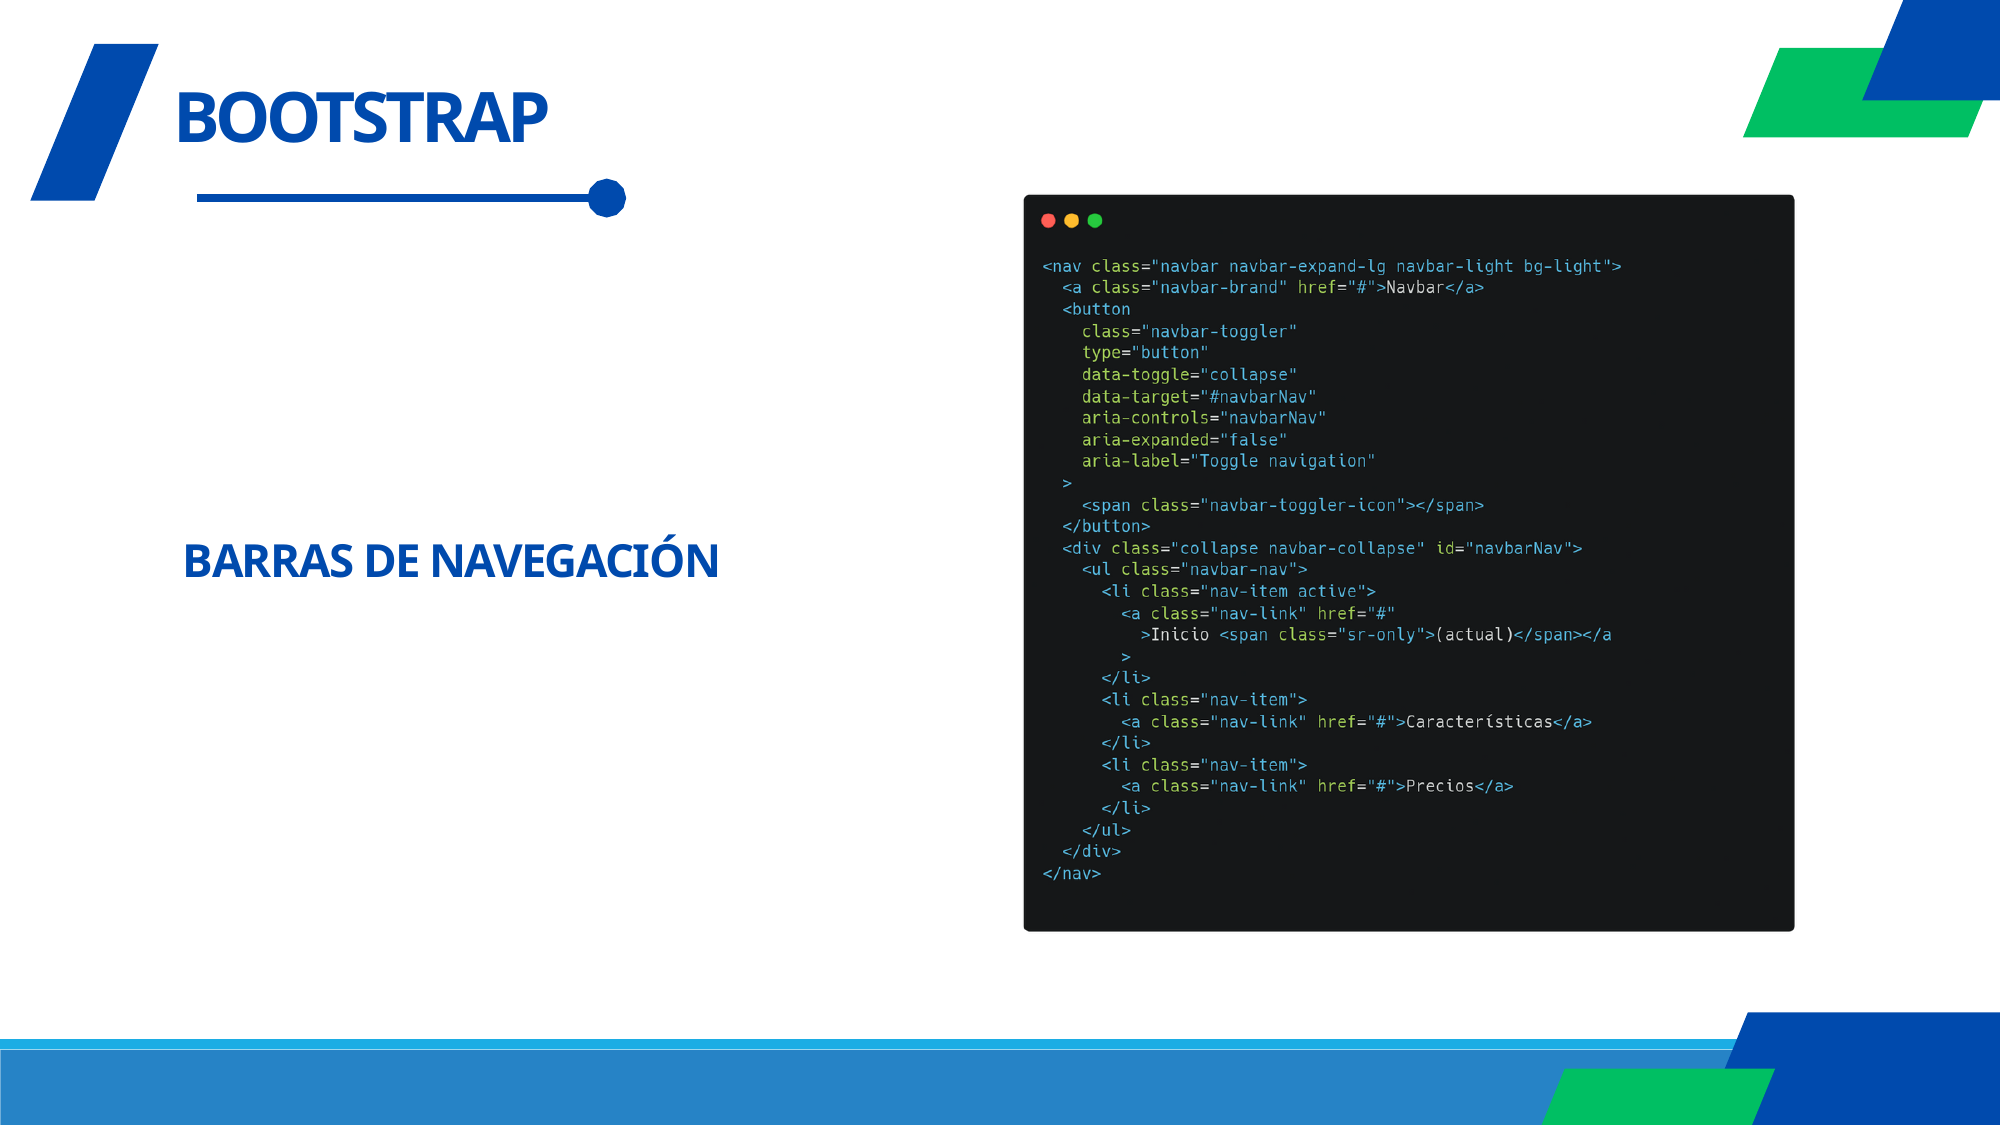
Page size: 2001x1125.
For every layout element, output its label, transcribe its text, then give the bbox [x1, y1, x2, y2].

text_box [196, 187, 618, 209]
text_box [1014, 185, 1798, 939]
text_box BOOTSTRAP [173, 59, 1266, 157]
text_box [1873, 0, 2000, 94]
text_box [1701, 1003, 2000, 1125]
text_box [29, 31, 160, 202]
text_box BARRAS DE NAVEGACIÓN [182, 533, 726, 587]
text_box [1541, 1063, 1776, 1125]
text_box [1754, 49, 1994, 131]
